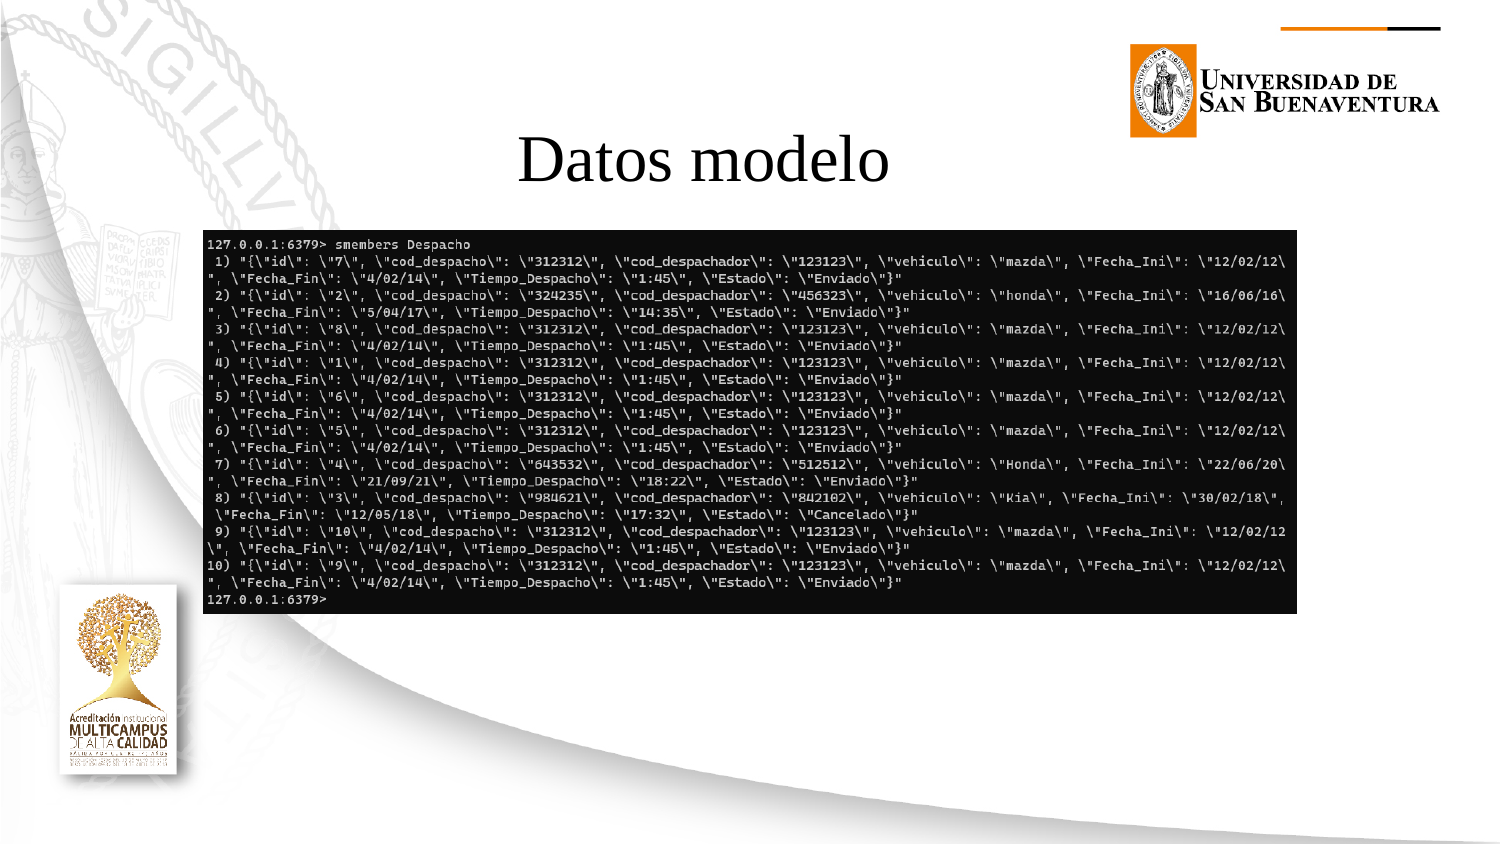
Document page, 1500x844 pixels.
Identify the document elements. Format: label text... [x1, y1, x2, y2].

picture [0, 0, 1500, 844]
list Datos modelo [81, 107, 1328, 670]
